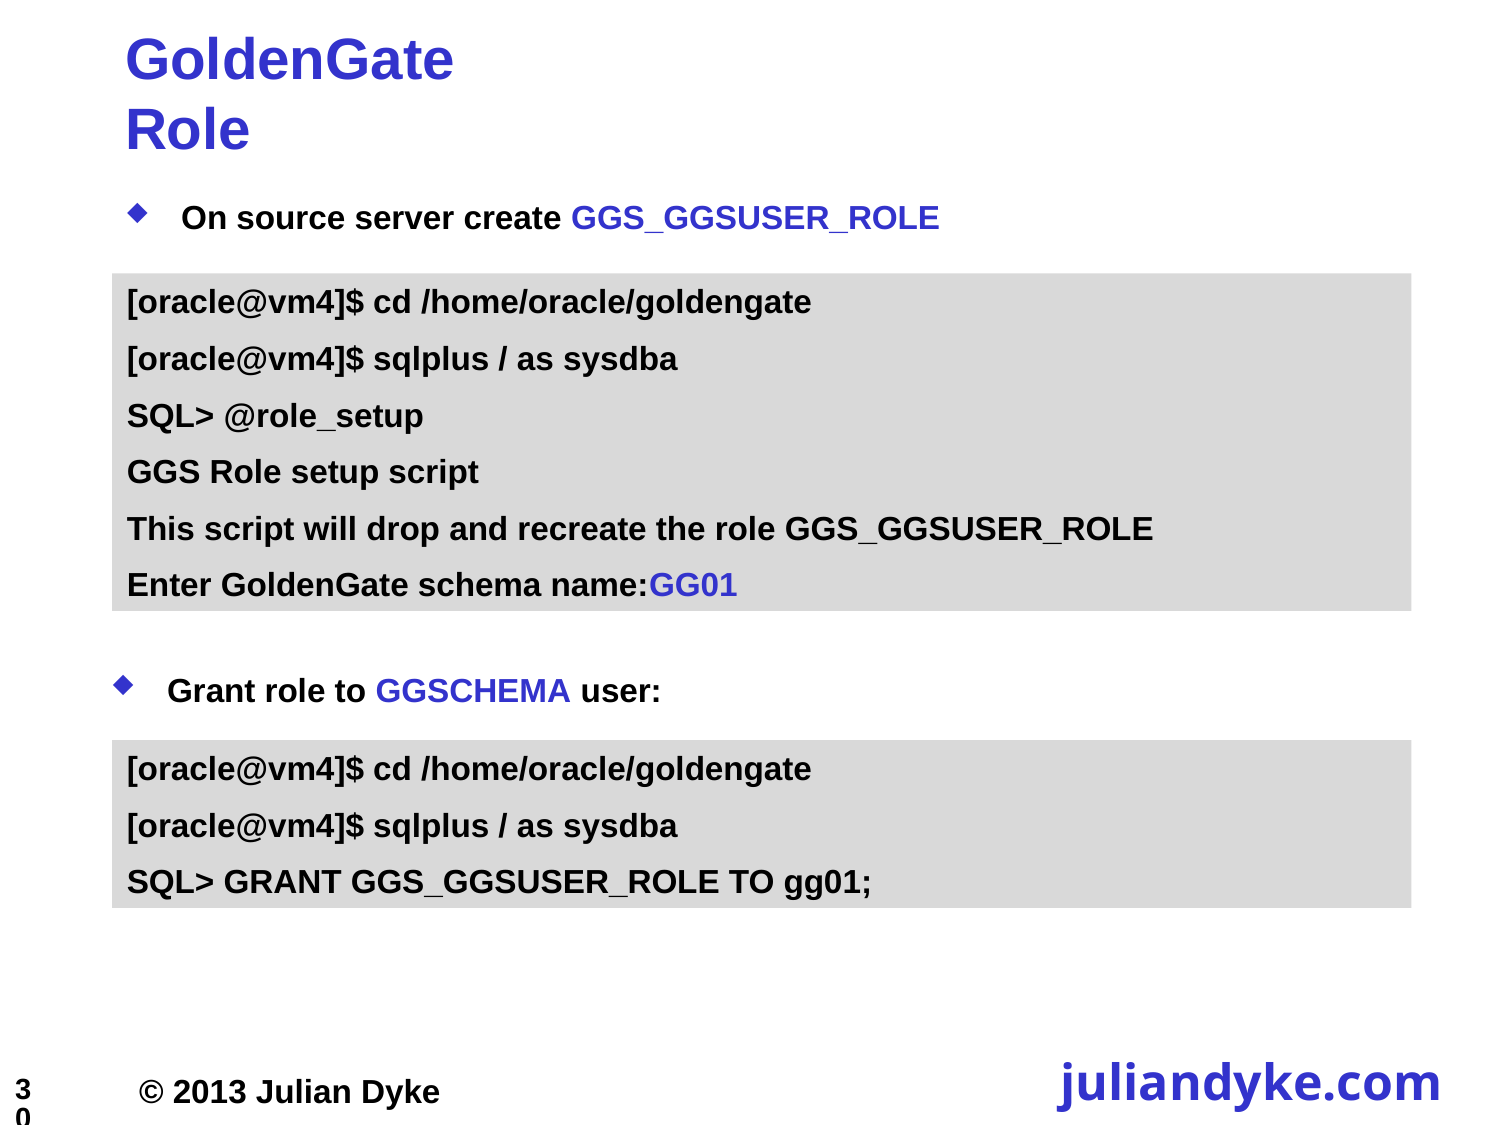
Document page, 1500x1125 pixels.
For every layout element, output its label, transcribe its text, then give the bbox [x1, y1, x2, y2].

slide_number 30 [0, 1062, 63, 1113]
text_box Grant role to GGSCHEMA user: [110, 668, 1424, 752]
title GoldenGate Role [125, 12, 1438, 161]
text_box [oracle@vm4]$ cd /home/oracle/goldengate [oracle@vm4]$ sqlplus / as sysdba SQL> GRANT GGS_GGSUSER_ROLE TO gg01; [112, 740, 1412, 908]
list On source server create GGS_GGSUSER_ROLE [125, 196, 1438, 279]
text_box [oracle@vm4]$ cd /home/oracle/goldengate [oracle@vm4]$ sqlplus / as sysdba SQL> @role_setup GGS Role setup script This script will drop and recreate the role GGS_GGSUSER_ROLE Enter GoldenGate schema name:GG01 [112, 273, 1412, 611]
